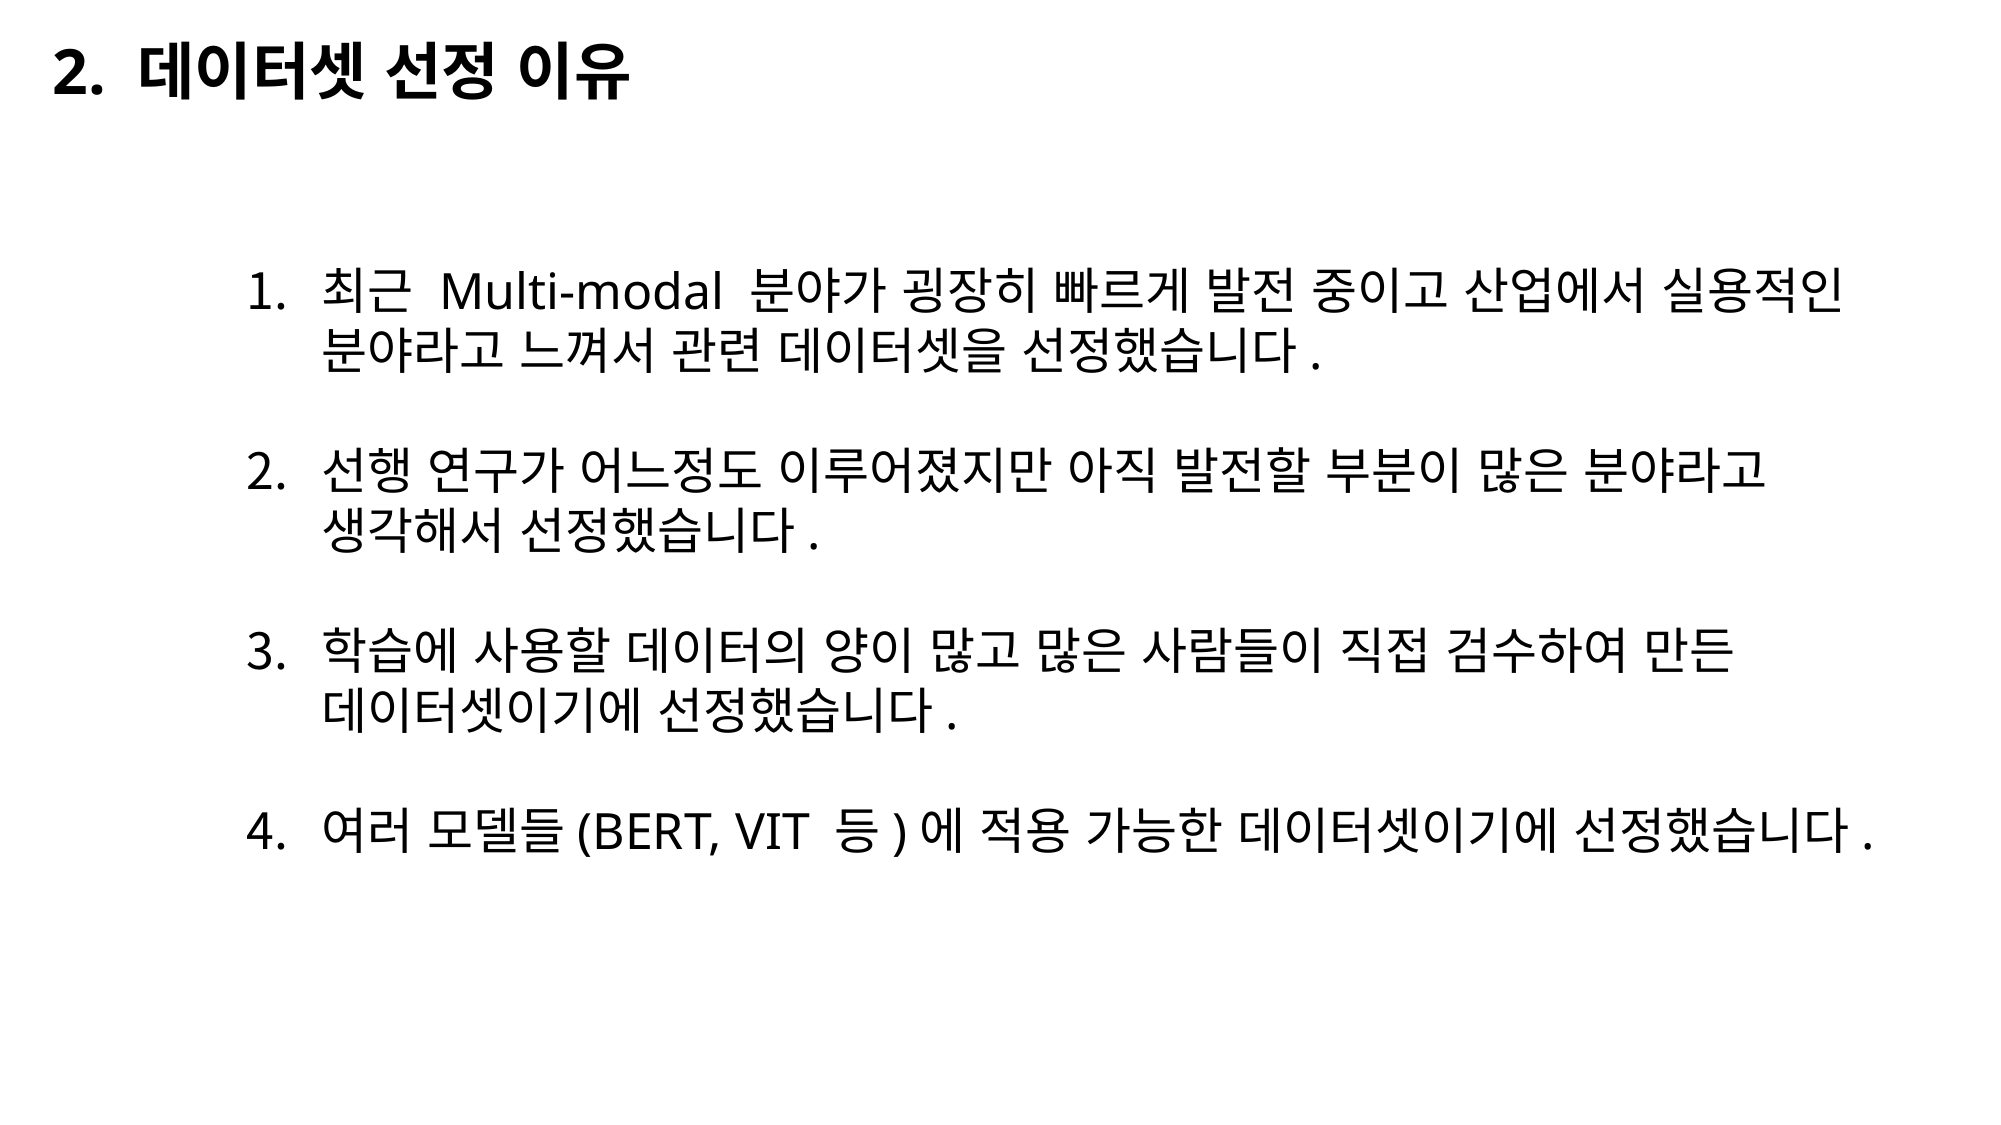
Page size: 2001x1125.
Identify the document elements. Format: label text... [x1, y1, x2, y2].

text_box 최근 Multi-modal 분야가 굉장히 빠르게 발전 중이고 산업에서 실용적인 분야라고 느껴서 관련 데이터셋을 선정했습니다. 선행 연구가 어느정도 이루어졌지만 아직 발전할 부분이 많은 분야라고 생각해서 선정했습니다. 학습에 사용할 데이터의 양이 많고 많은 사람들이 직접 검수하여 만든 데이터셋이기에 선정했습니다. 여러 모델들(BERT, VIT 등)에 적용 가능한 데이터셋이기에 선정했습니다. [156, 251, 1903, 867]
text_box 2. 데이터셋 선정 이유 [37, 24, 1628, 115]
